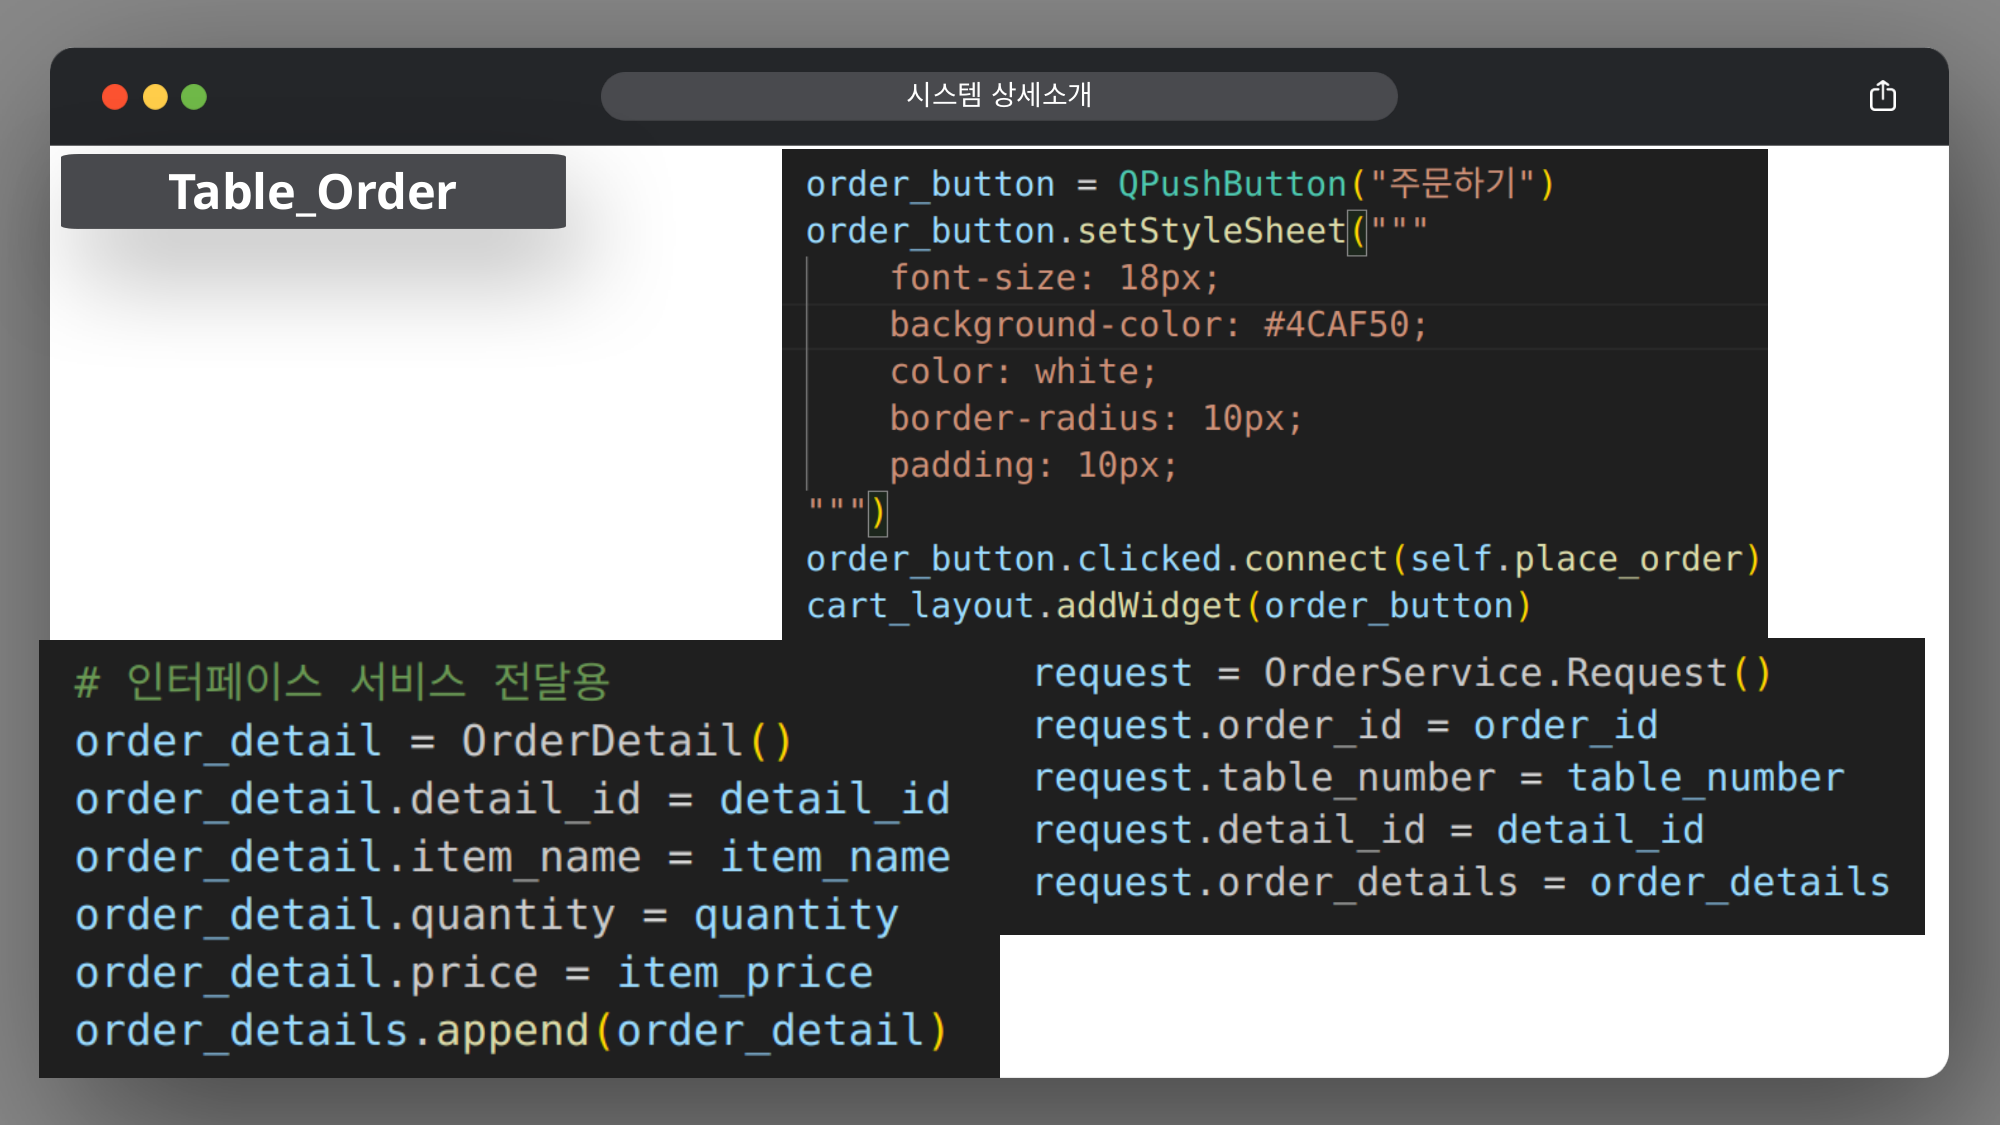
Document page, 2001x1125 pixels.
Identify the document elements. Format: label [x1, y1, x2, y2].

picture [39, 47, 1949, 1078]
